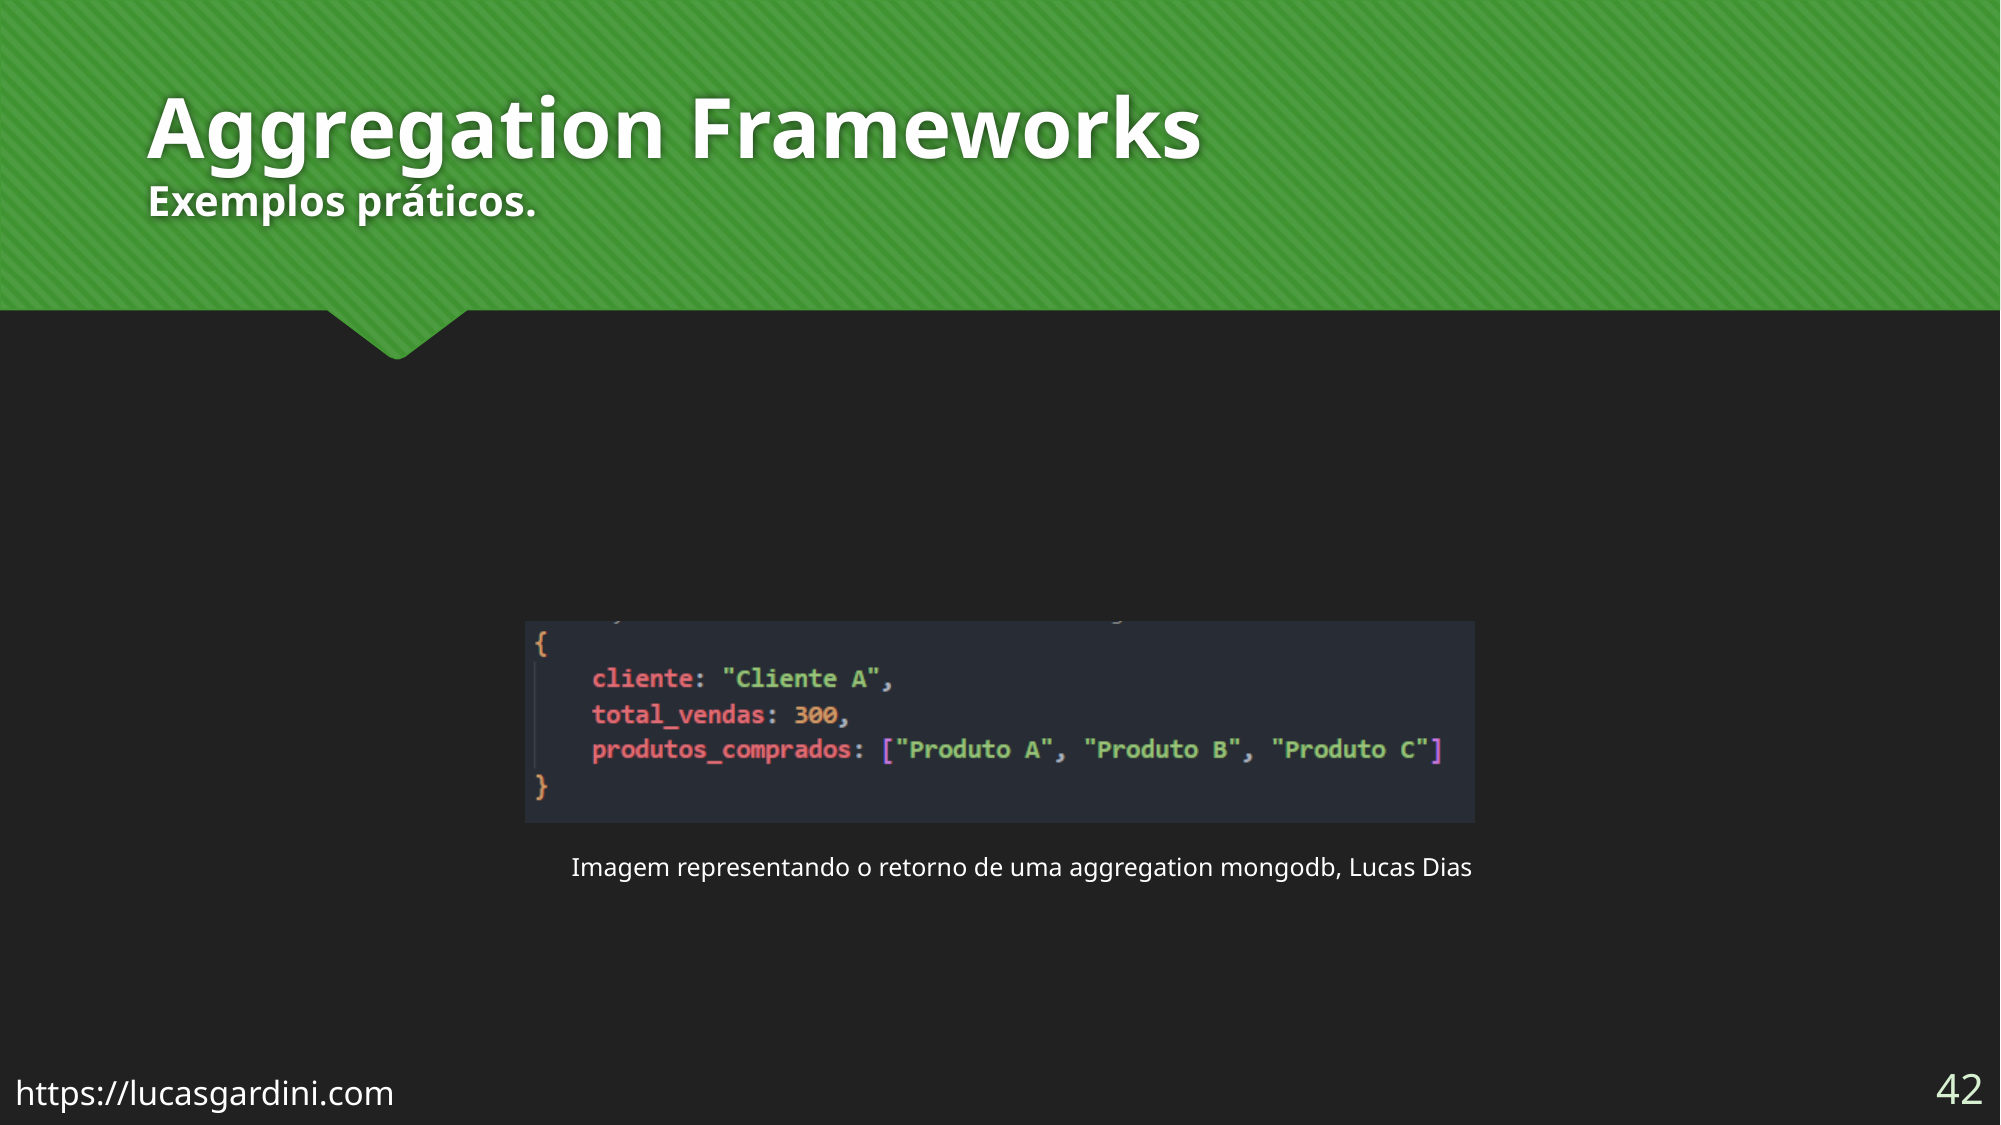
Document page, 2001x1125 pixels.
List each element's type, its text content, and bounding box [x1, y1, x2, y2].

slide_number 42 [1825, 1040, 2000, 1122]
footer https://lucasgardini.com [0, 1065, 1418, 1125]
text_box Imagem representando o retorno de uma aggregation mongodb, Lucas Dias [556, 843, 1566, 889]
picture [525, 621, 1475, 823]
title Aggregation Frameworks Exemplos práticos. [132, 73, 1868, 233]
